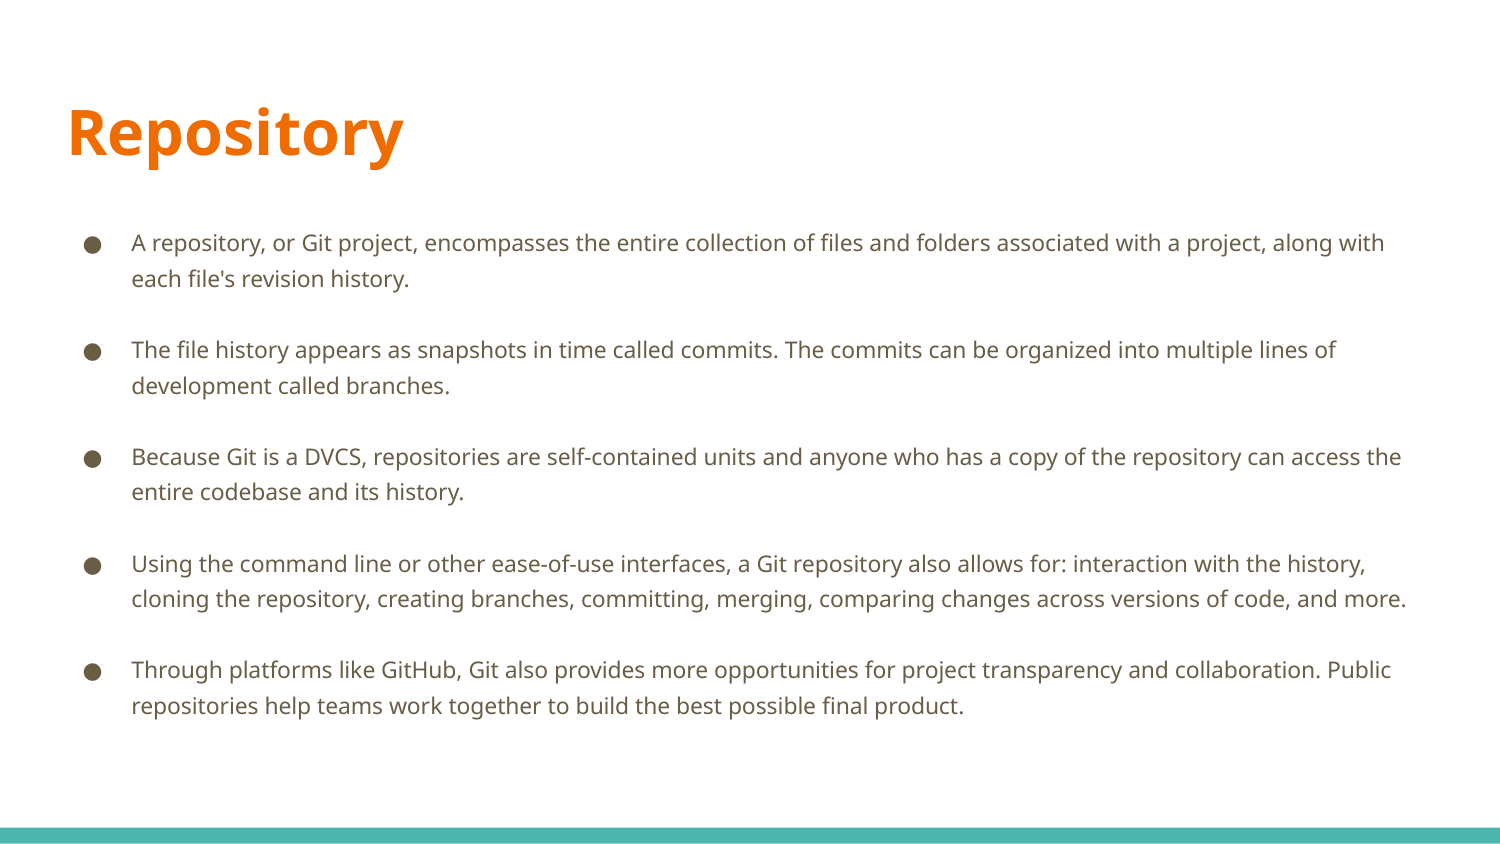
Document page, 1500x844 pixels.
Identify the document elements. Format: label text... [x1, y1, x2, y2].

title Repository [51, 72, 1449, 189]
list A repository, or Git project, encompasses the entire collection of files and folders associated with a project, along with each file's revision history. The file history appears as snapshots in time called commits. The commits can be organized into multiple lines of development called branches. Because Git is a DVCS, repositories are self-contained units and anyone who has a copy of the repository can access the entire codebase and its history. Using the command line or other ease-of-use interfaces, a Git repository also allows for: interaction with the history, cloning the repository, creating branches, committing, merging, comparing changes across versions of code, and more. Through platforms like GitHub, Git also provides more opportunities for project transparency and collaboration. Public repositories help teams work together to build the best possible final product. [51, 207, 1449, 750]
